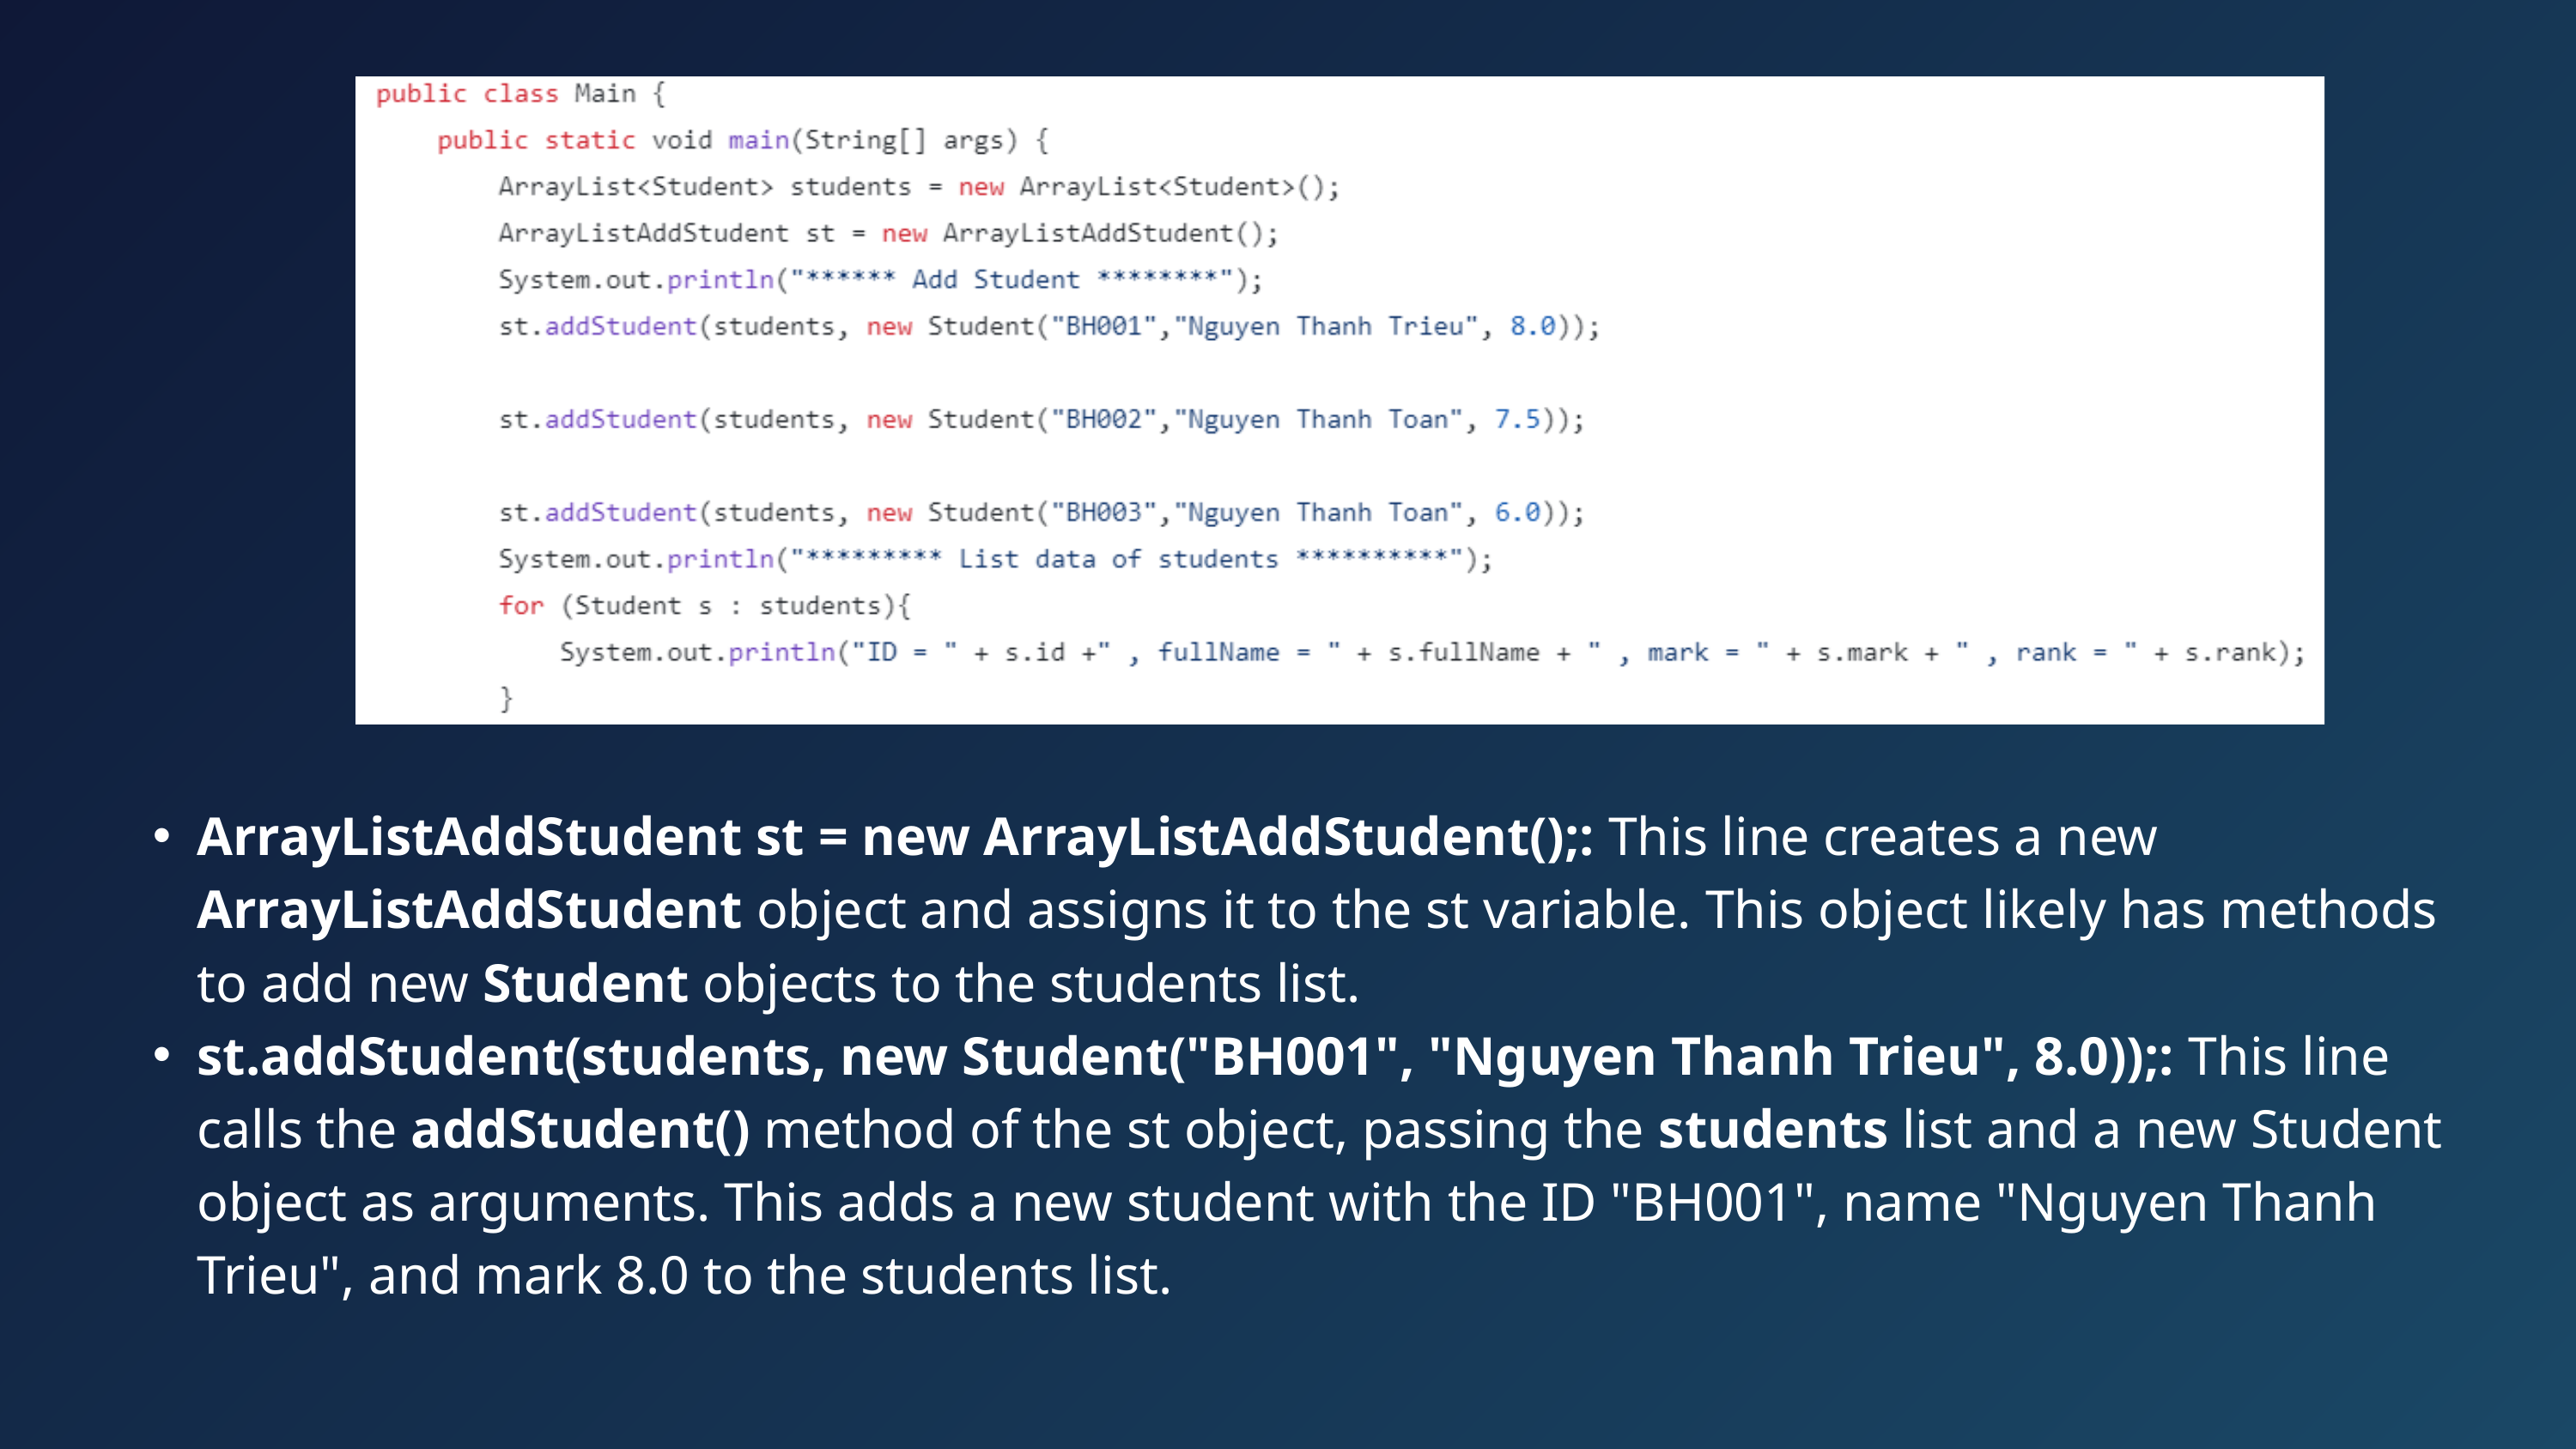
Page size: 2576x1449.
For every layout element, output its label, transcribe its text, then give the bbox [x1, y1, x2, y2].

text_box [355, 76, 2325, 724]
text_box ArrayListAddStudent st = new ArrayListAddStudent();: This line creates a new ArrayListAddStudent object and assigns it to the st variable. This object likely has methods to add new Student objects to the students list. st.addStudent(students, new Student("BH001", "Nguyen Thanh Trieu", 8.0));: This line calls the addStudent() method of the st object, passing the students list and a new Student object as arguments. This adds a new student with the ID "BH001", name "Nguyen Thanh Trieu", and mark 8.0 to the students list. [108, 792, 2488, 1305]
